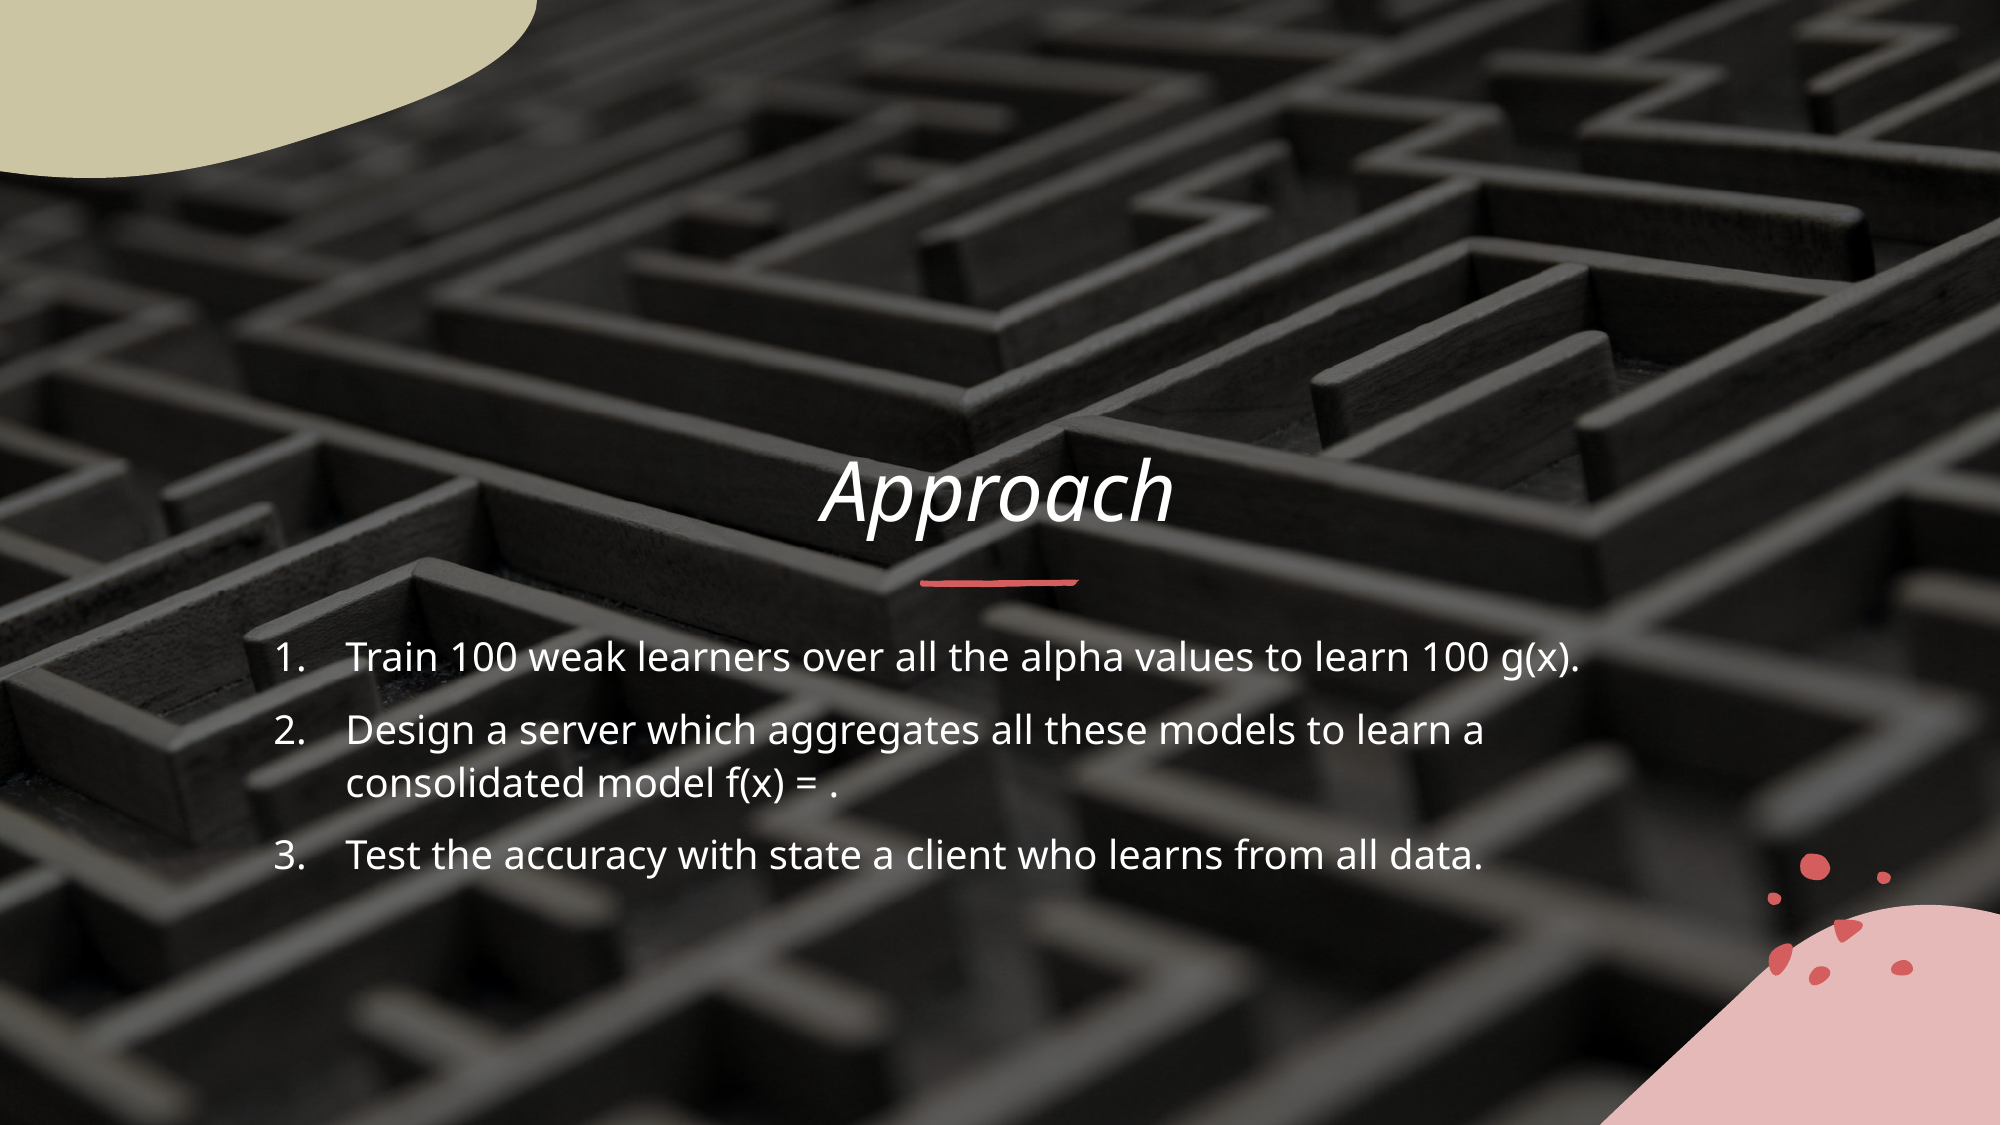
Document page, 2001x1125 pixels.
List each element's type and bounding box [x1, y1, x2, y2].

text_box [919, 579, 1080, 588]
picture [0, 0, 2000, 1125]
text_box [1767, 853, 1914, 986]
